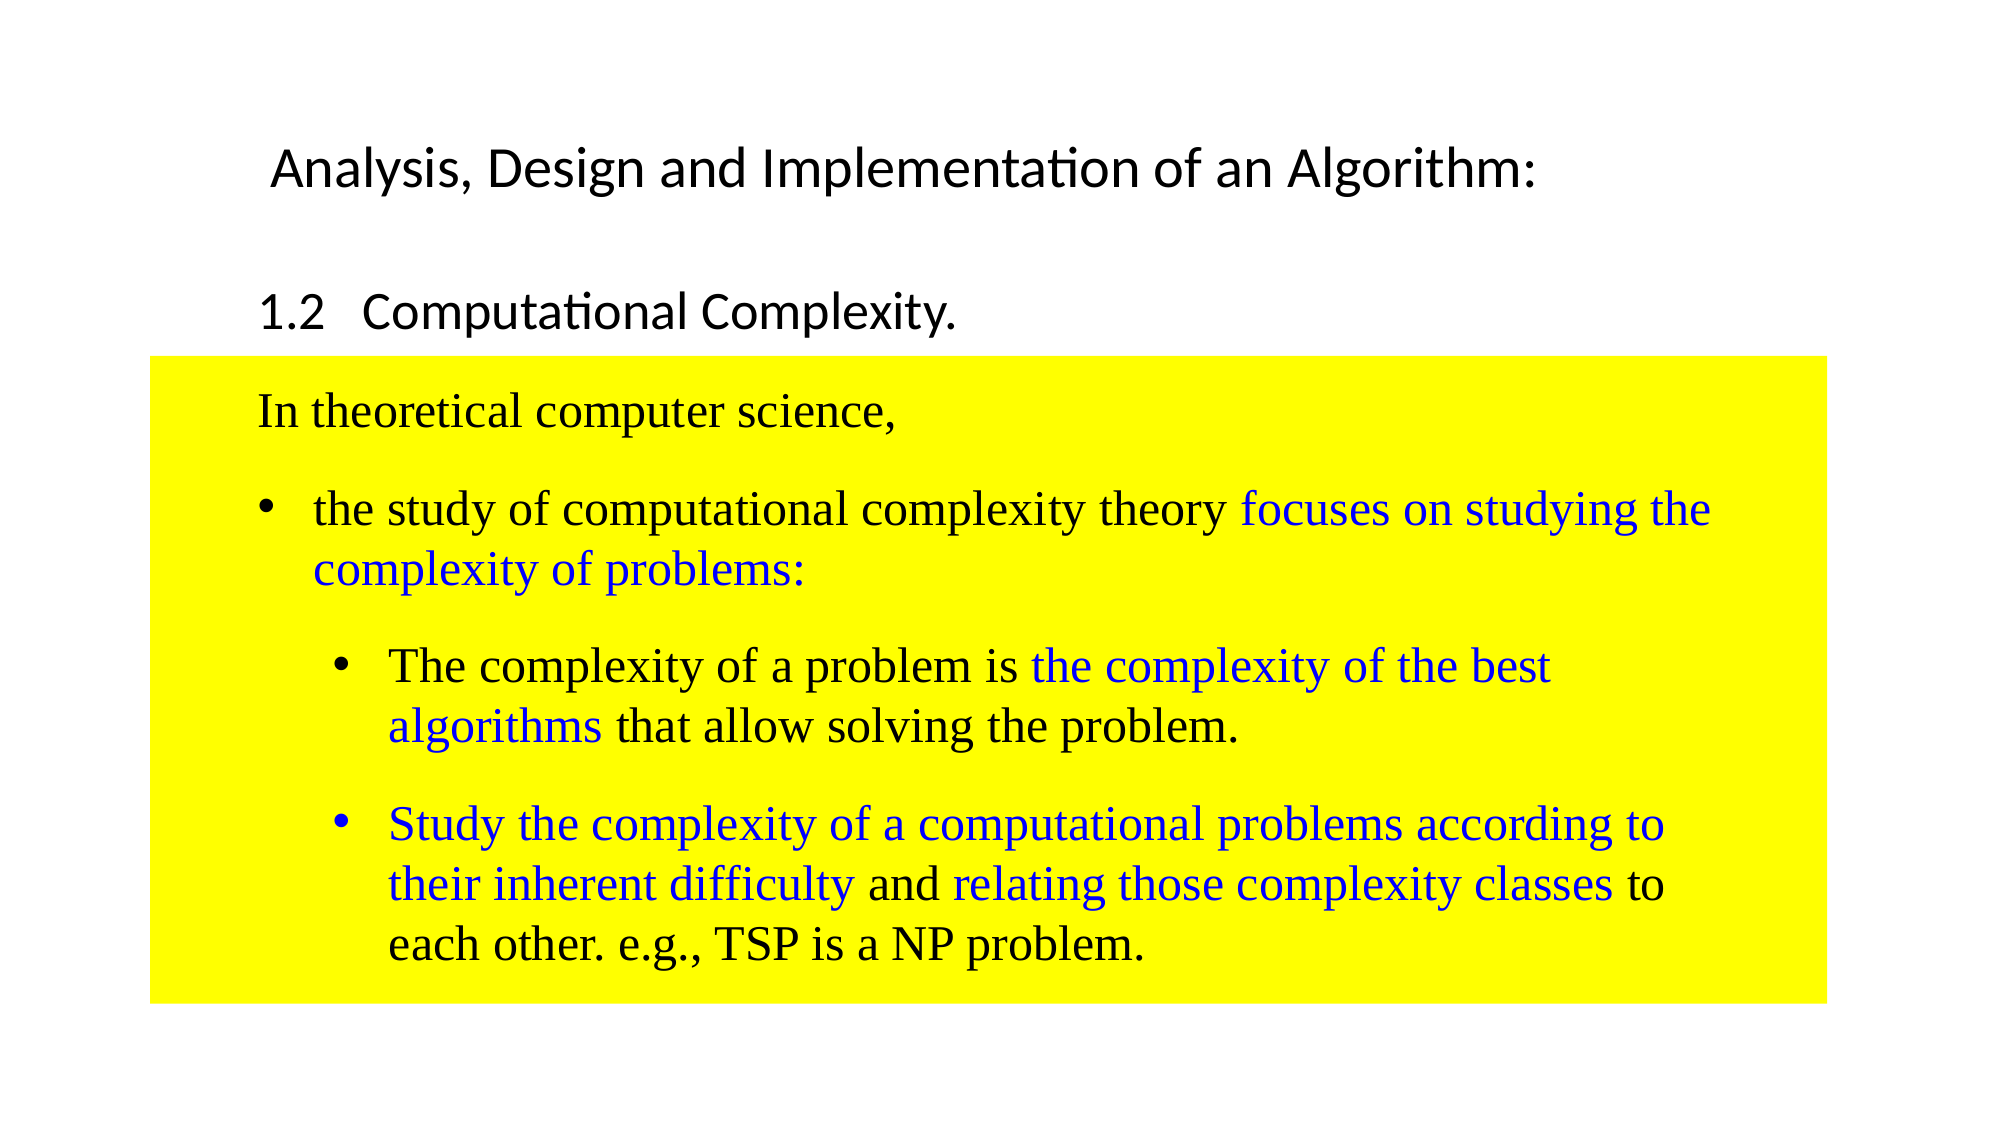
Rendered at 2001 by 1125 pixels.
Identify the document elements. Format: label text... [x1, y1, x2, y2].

text_box 1.2 Computational Complexity. In theoretical computer science, the study of computational complexity theory focuses on studying the complexity of problems: The complexity of a problem is the complexity of the best algorithms that allow solving the problem. Study the complexity of a computational problems according to their inherent difficulty and relating those complexity classes to each other. e.g., TSP is a NP problem. [243, 267, 1745, 978]
text_box [150, 355, 1828, 1004]
text_box Analysis, Design and Implementation of an Algorithm: [255, 121, 1658, 206]
